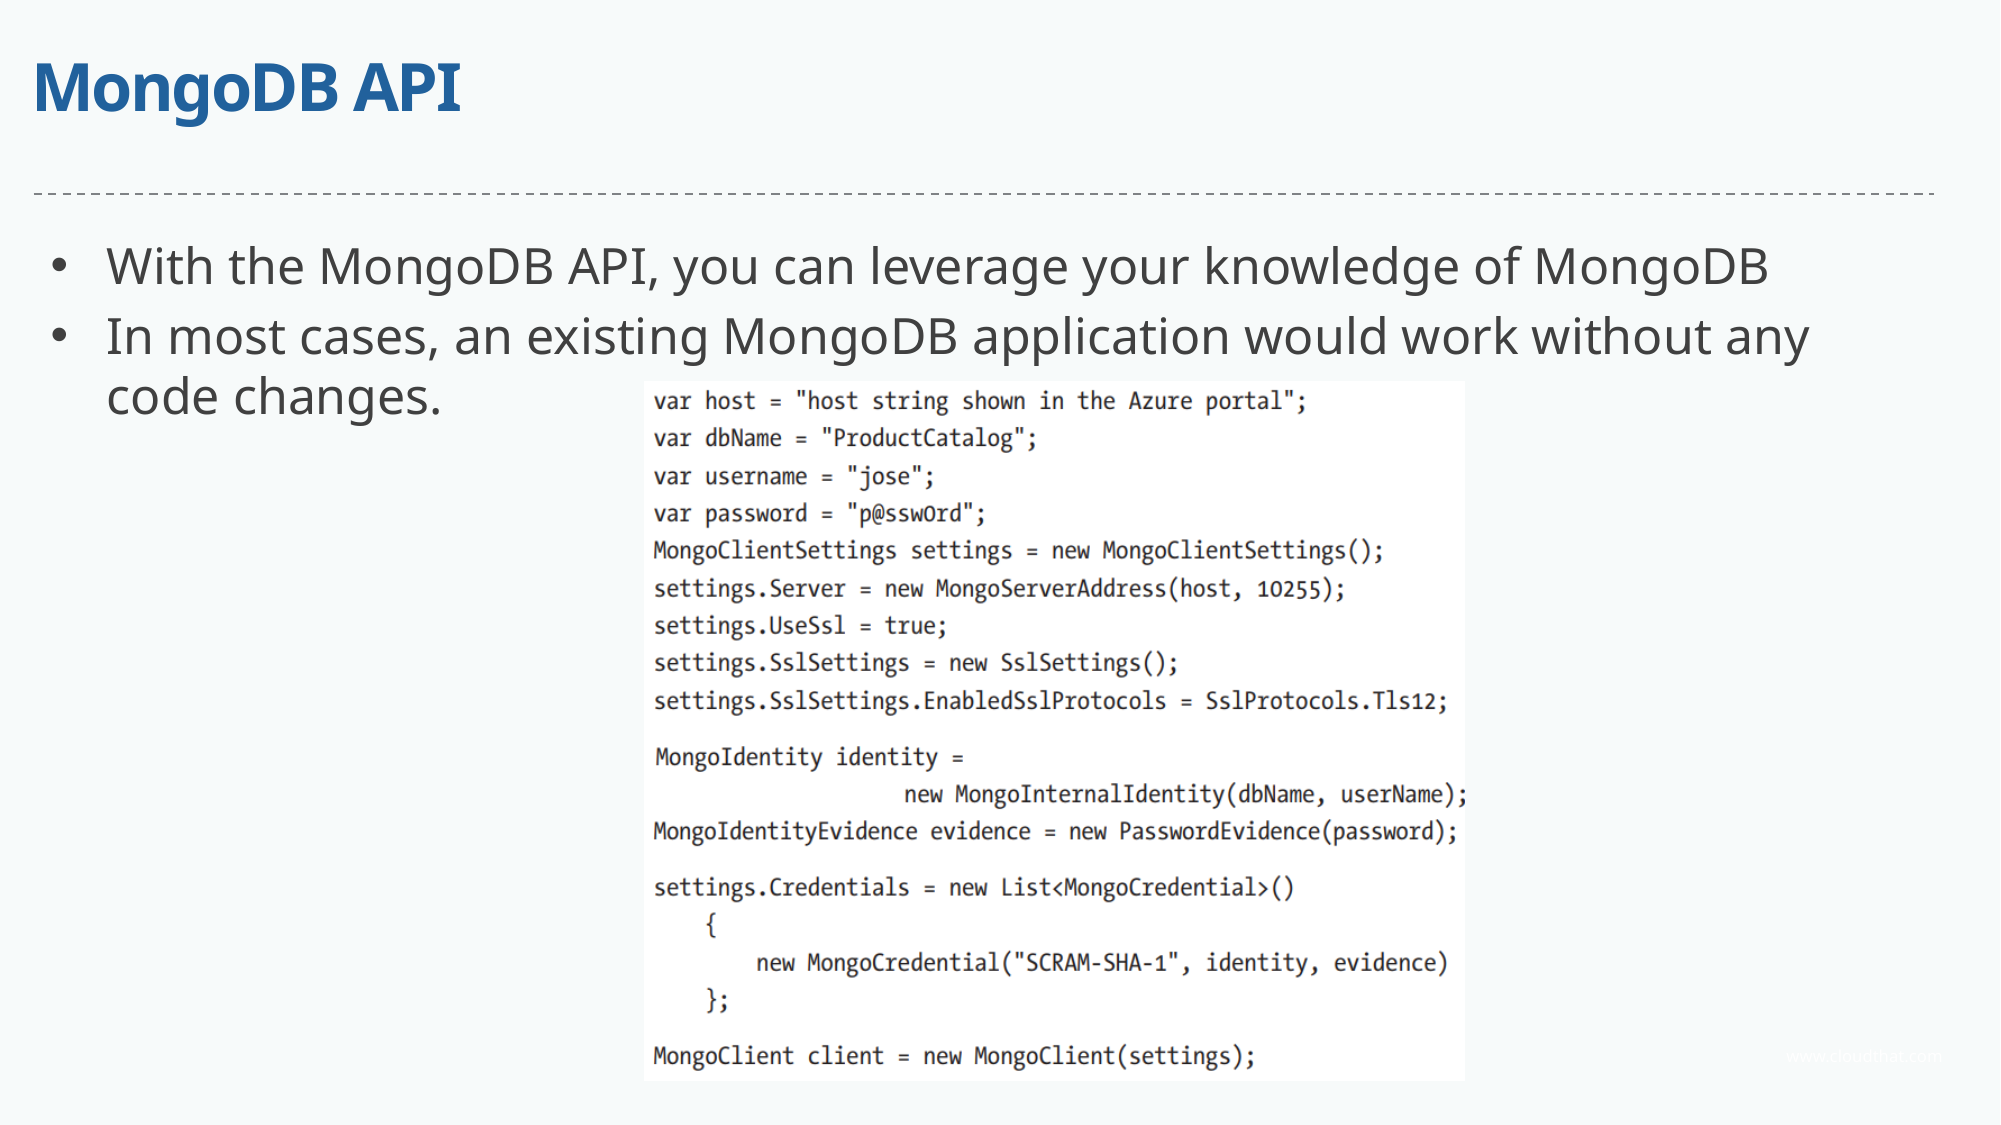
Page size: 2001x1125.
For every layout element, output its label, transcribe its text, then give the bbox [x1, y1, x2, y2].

list With the MongoDB API, you can leverage your knowledge of MongoDB In most cases, an existing MongoDB application would work without any code changes. [35, 226, 1935, 1003]
picture [644, 381, 1465, 1081]
title MongoDB API [31, 44, 1935, 126]
